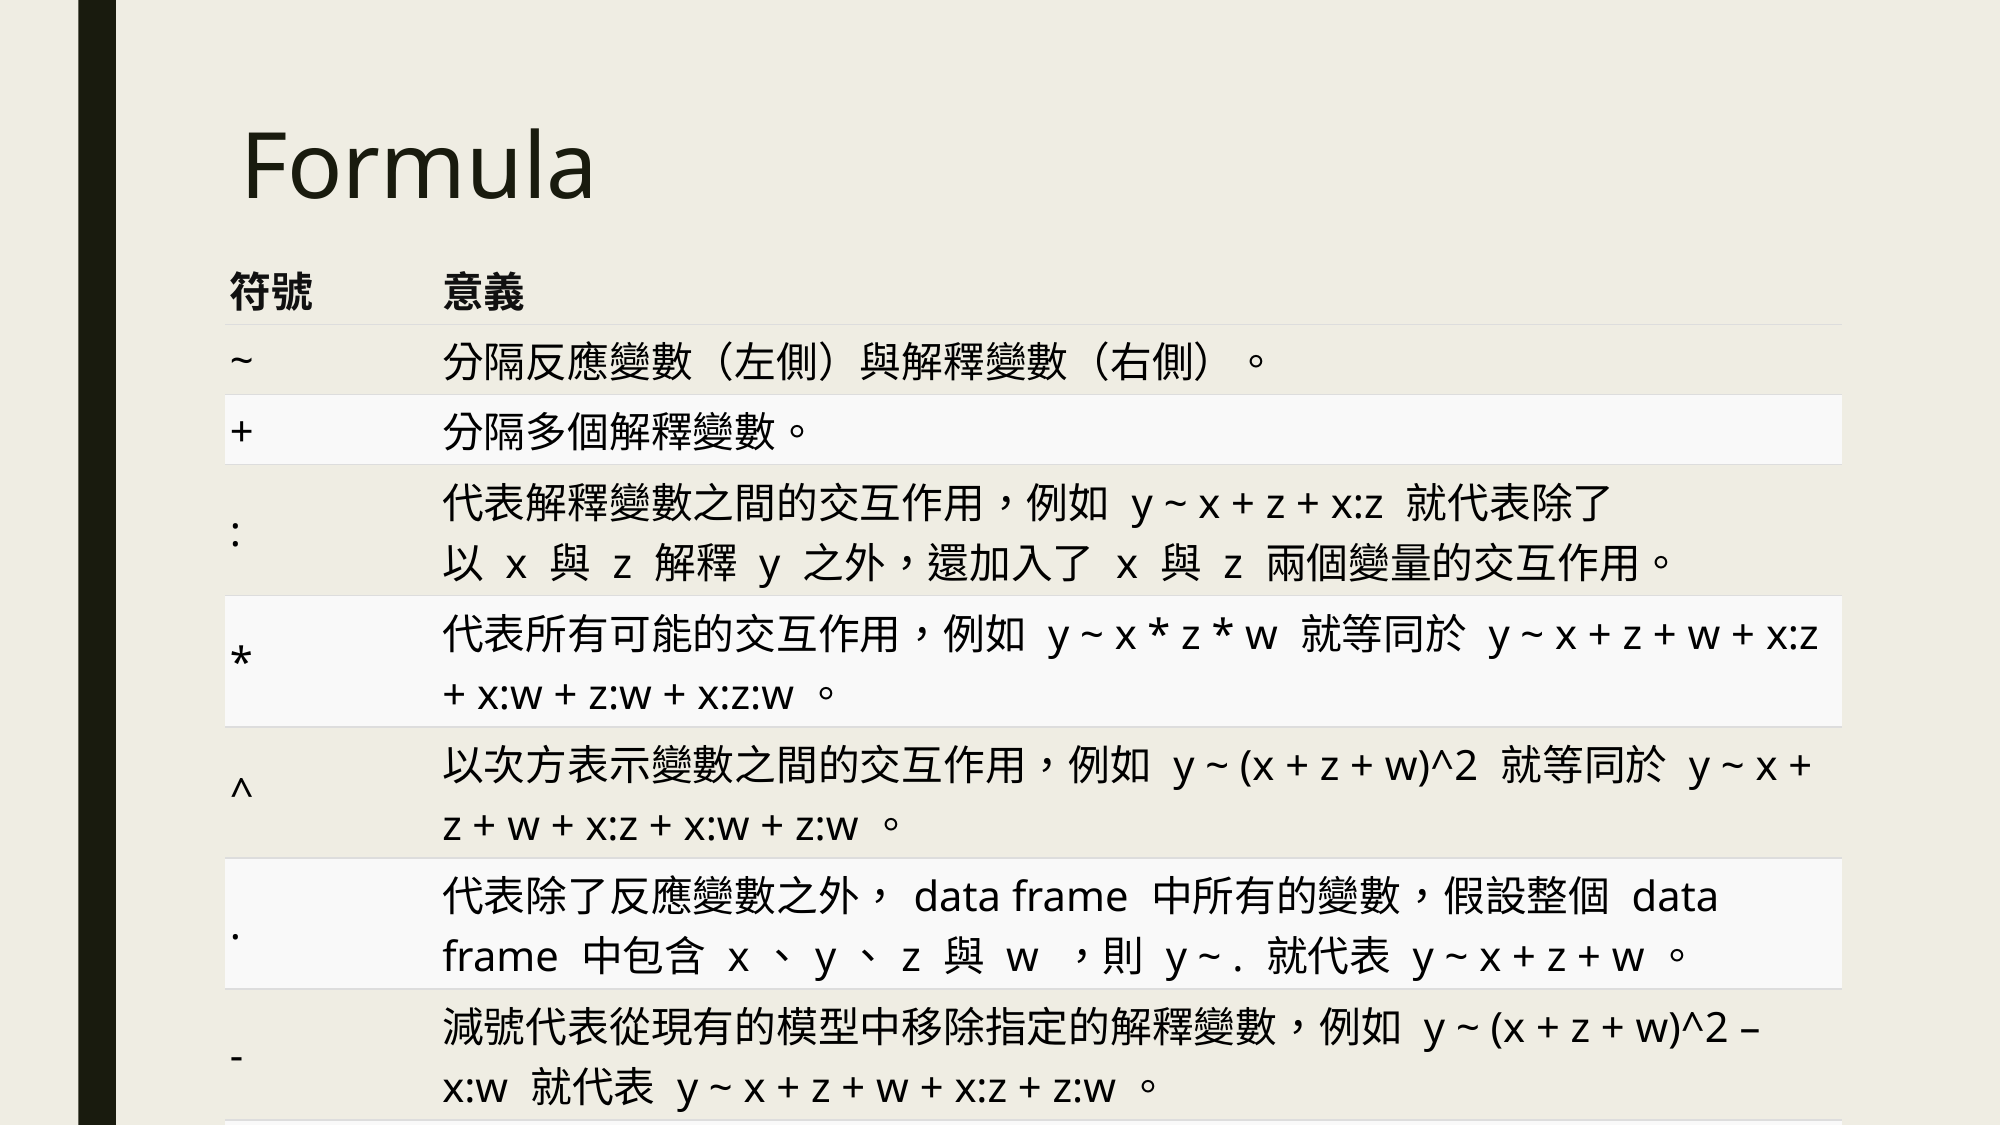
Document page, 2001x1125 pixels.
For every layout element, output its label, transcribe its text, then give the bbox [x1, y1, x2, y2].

table_cell -1 [225, 1121, 438, 1125]
table_cell 減號代表從現有的模型中移除指定的解釋變數，例如 y ~ (x + z + w)^2 – x:w 就代表 y ~ x + z + w + x:z + z:w。 [438, 990, 1842, 1119]
table_cell 代表除了反應變數之外，data frame 中所有的變數，假設整個 data frame 中包含 x、y、z 與 w ，則 y ~ . 就代表 y ~ x + z + w。 [438, 859, 1842, 988]
title Formula [225, 112, 1800, 236]
table_cell 分隔反應變數（左側）與解釋變數（右側）。 [438, 325, 1842, 394]
table_cell 代表所有可能的交互作用，例如 y ~ x * z * w 就等同於 y ~ x + z + w + x:z + x:w + z:w + x:z:w。 [438, 596, 1842, 726]
table_cell 分隔多個解釋變數。 [438, 395, 1842, 464]
table_cell ~ [225, 325, 438, 394]
table_cell . [225, 859, 438, 988]
table_cell 移除截距項，例如 y ~ x - 1。 [438, 1121, 1842, 1125]
table_cell - [225, 990, 438, 1119]
table_cell 代表解釋變數之間的交互作用，例如 y ~ x + z + x:z 就代表除了以 x 與 z 解釋 y 之外，還加入了 x 與 z 兩個變量的交互作用。 [438, 465, 1842, 595]
table_header 符號 [225, 257, 438, 324]
table_cell ^ [225, 728, 438, 857]
table_cell + [225, 395, 438, 464]
table_cell : [225, 465, 438, 595]
table_cell * [225, 596, 438, 726]
table_header 意義 [438, 257, 1842, 324]
table_cell 以次方表示變數之間的交互作用，例如 y ~ (x + z + w)^2 就等同於 y ~ x + z + w + x:z + x:w + z:w。 [438, 728, 1842, 857]
